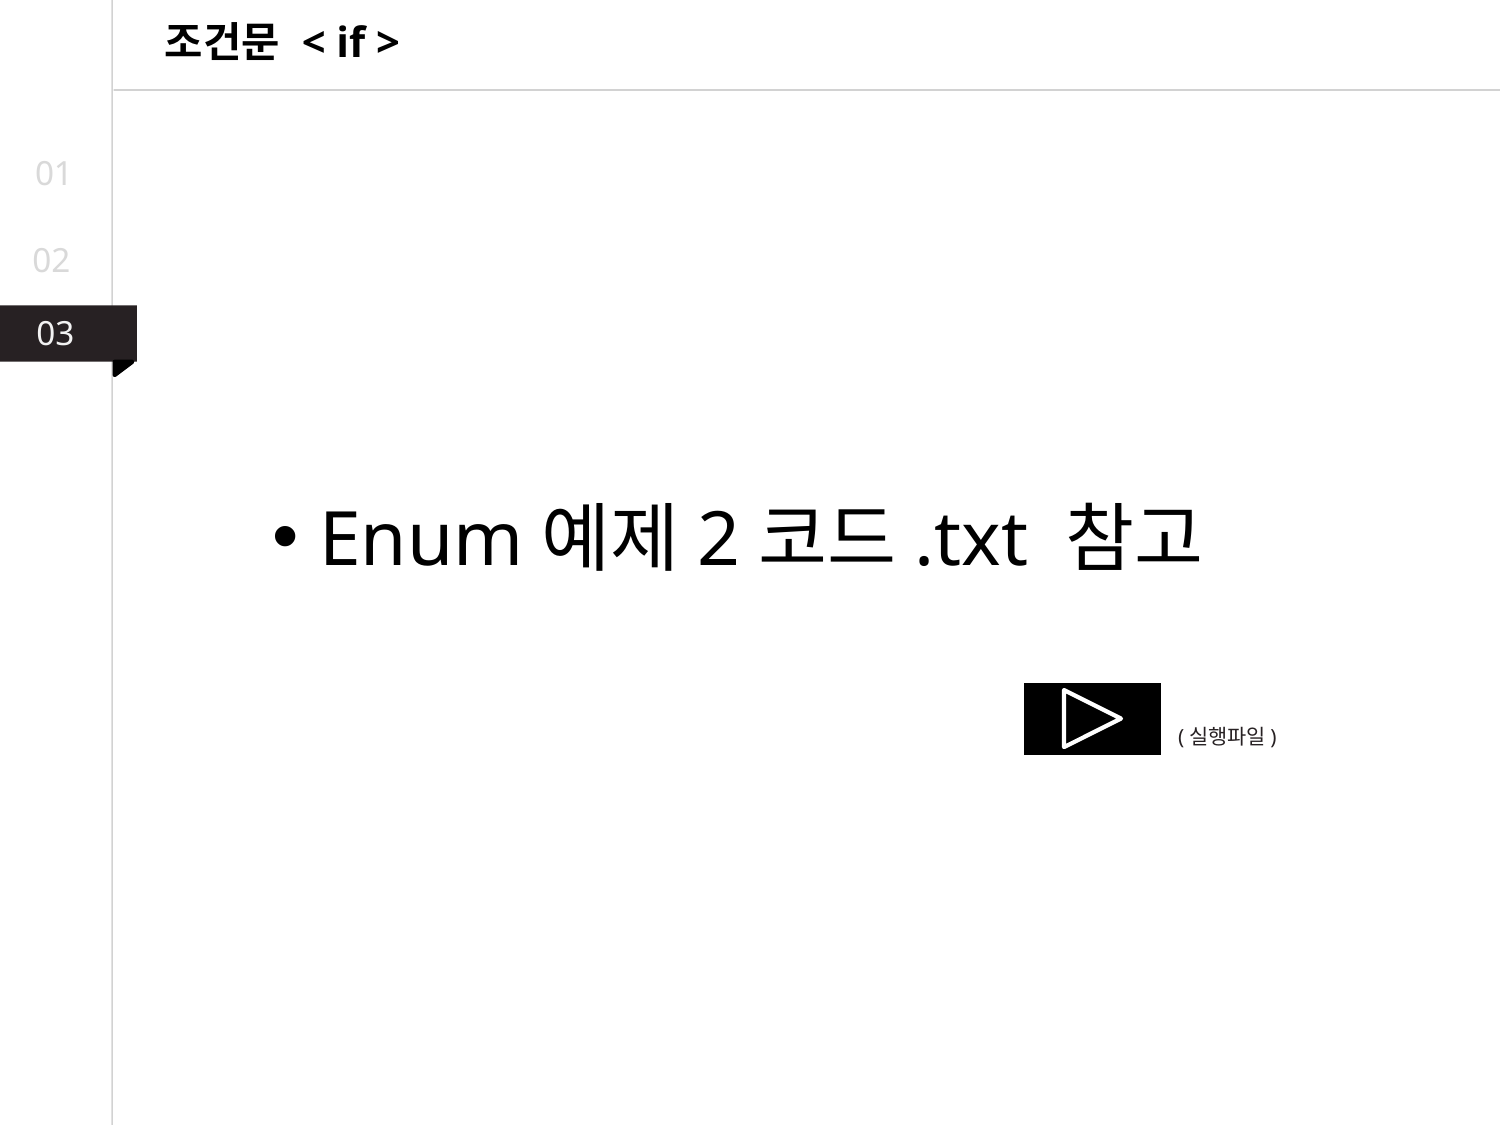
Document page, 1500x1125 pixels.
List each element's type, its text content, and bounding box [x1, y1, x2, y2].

text_box 02 [17, 231, 92, 287]
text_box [1021, 680, 1293, 757]
text_box [117, 359, 135, 376]
text_box 조건문 < if > [121, 8, 443, 74]
text_box 03 [21, 304, 107, 360]
text_box 01 [20, 144, 107, 200]
text_box 02 [17, 364, 92, 369]
text_box Enum예제2코드.txt 참고 [257, 483, 1308, 589]
text_box [0, 303, 107, 364]
text_box [117, 303, 139, 364]
